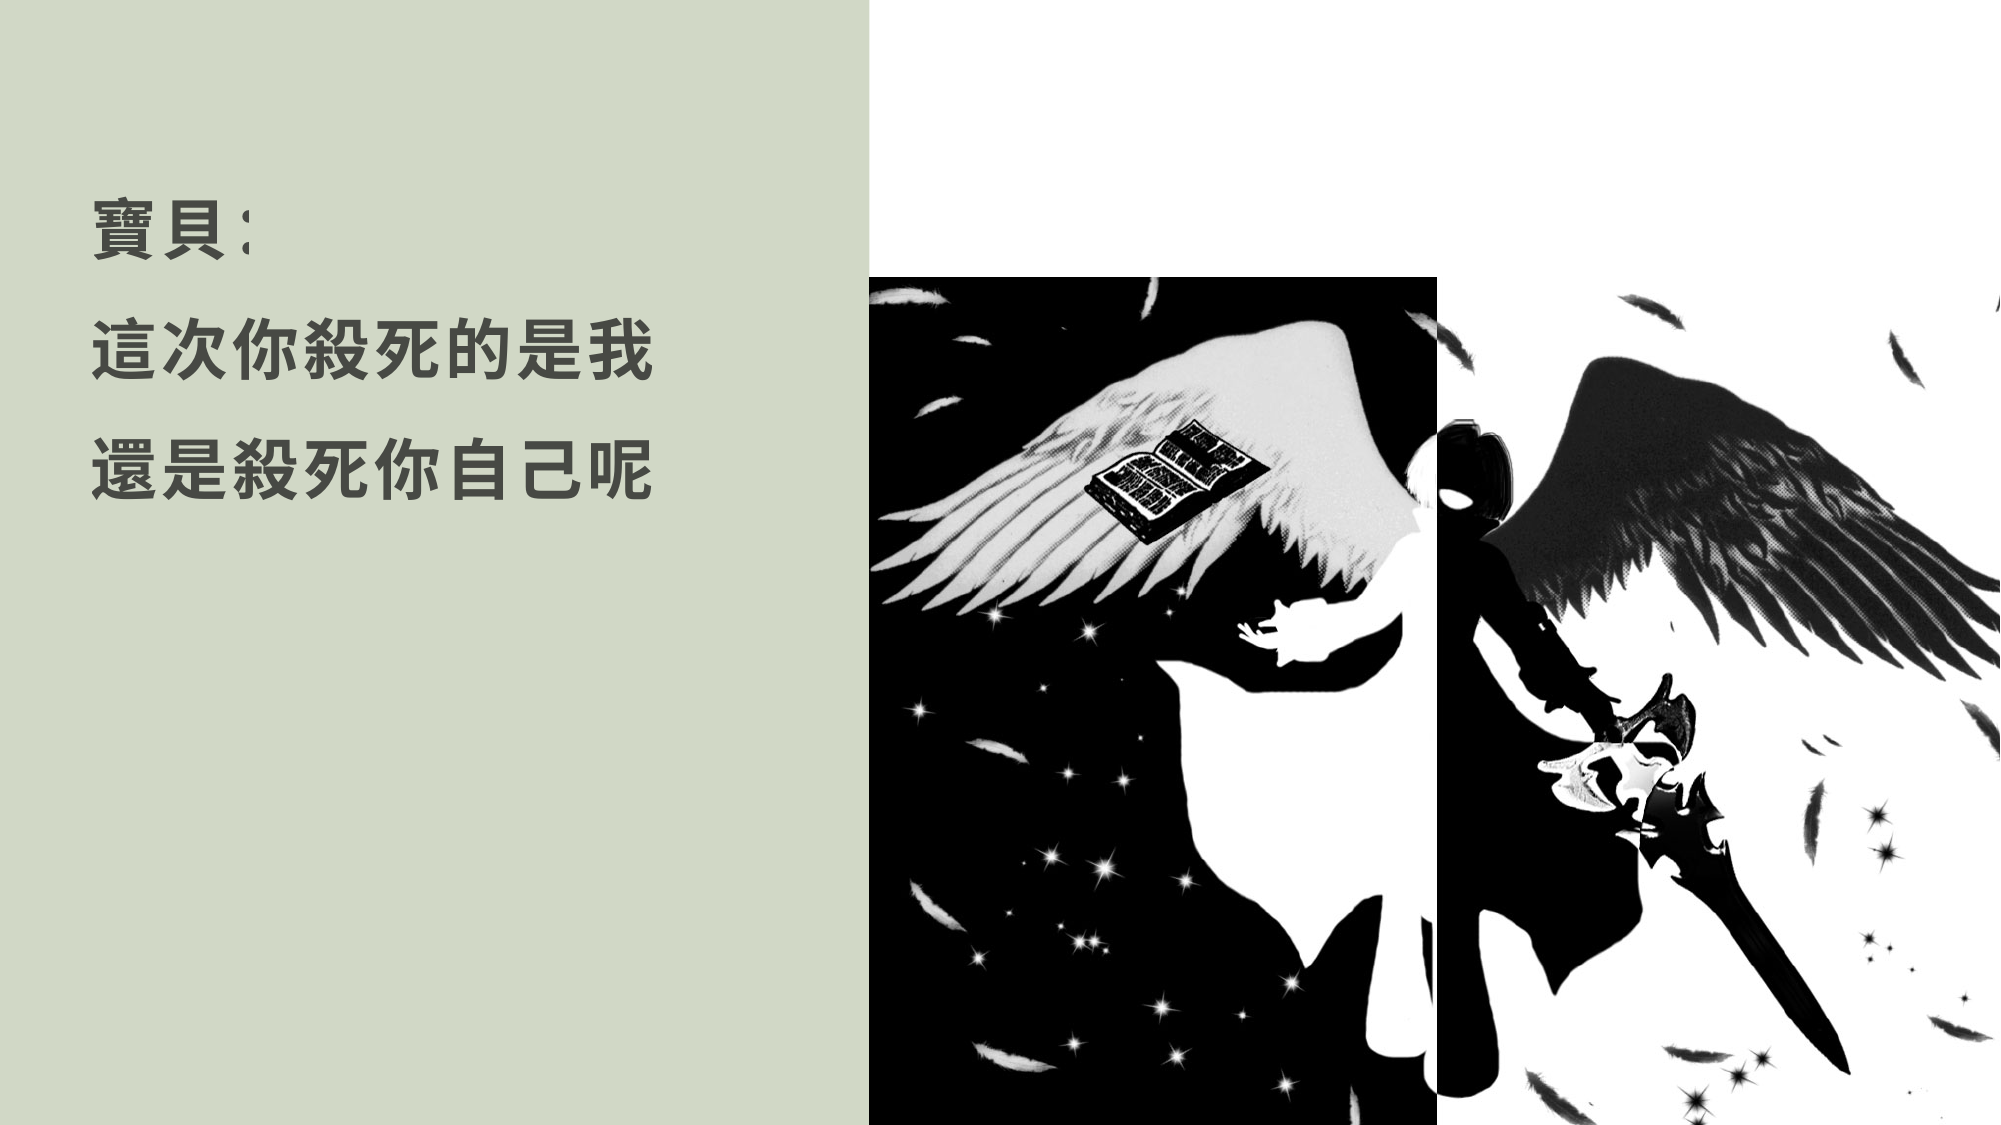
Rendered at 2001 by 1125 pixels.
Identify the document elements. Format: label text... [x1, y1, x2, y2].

picture [869, 276, 2000, 1125]
text_box 寶貝： 這次你殺死的是我， 還是殺死你自己呢？ [76, 180, 1134, 515]
text_box [0, 0, 870, 1125]
